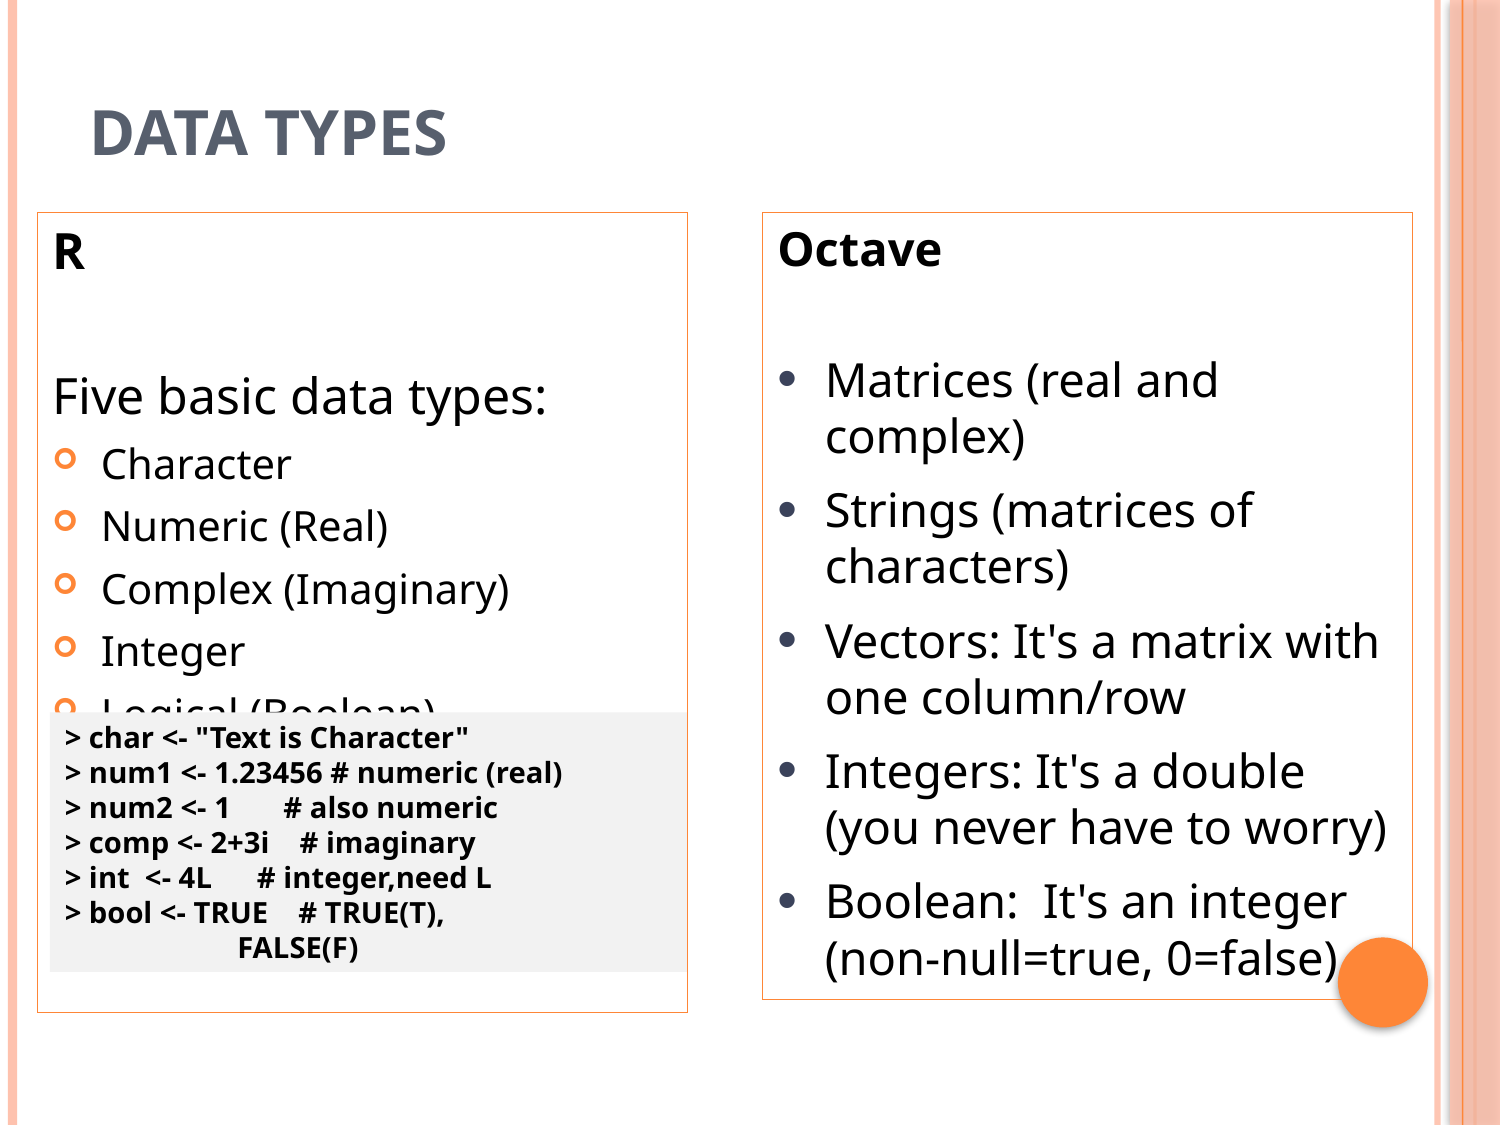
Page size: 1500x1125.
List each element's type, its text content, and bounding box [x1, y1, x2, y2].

list R Five basic data types: Character Numeric (Real) Complex (Imaginary) Integer Logical (Boolean) [37, 212, 688, 1013]
title Data Types [75, 45, 1300, 175]
list Octave Matrices (real and complex) Strings (matrices of characters) Vectors: It's a matrix with one column/row Integers: It's a double (you never have to worry) Boolean: It's an integer (non-null=true, 0=false) [762, 212, 1413, 1000]
text_box > char <- "Text is Character" > num1 <- 1.23456 # numeric (real) > num2 <- 1 # also numeric > comp <- 2+3i # imaginary > int <- 4L # integer,need L > bool <- TRUE # TRUE(T), FALSE(F) [49, 712, 687, 972]
